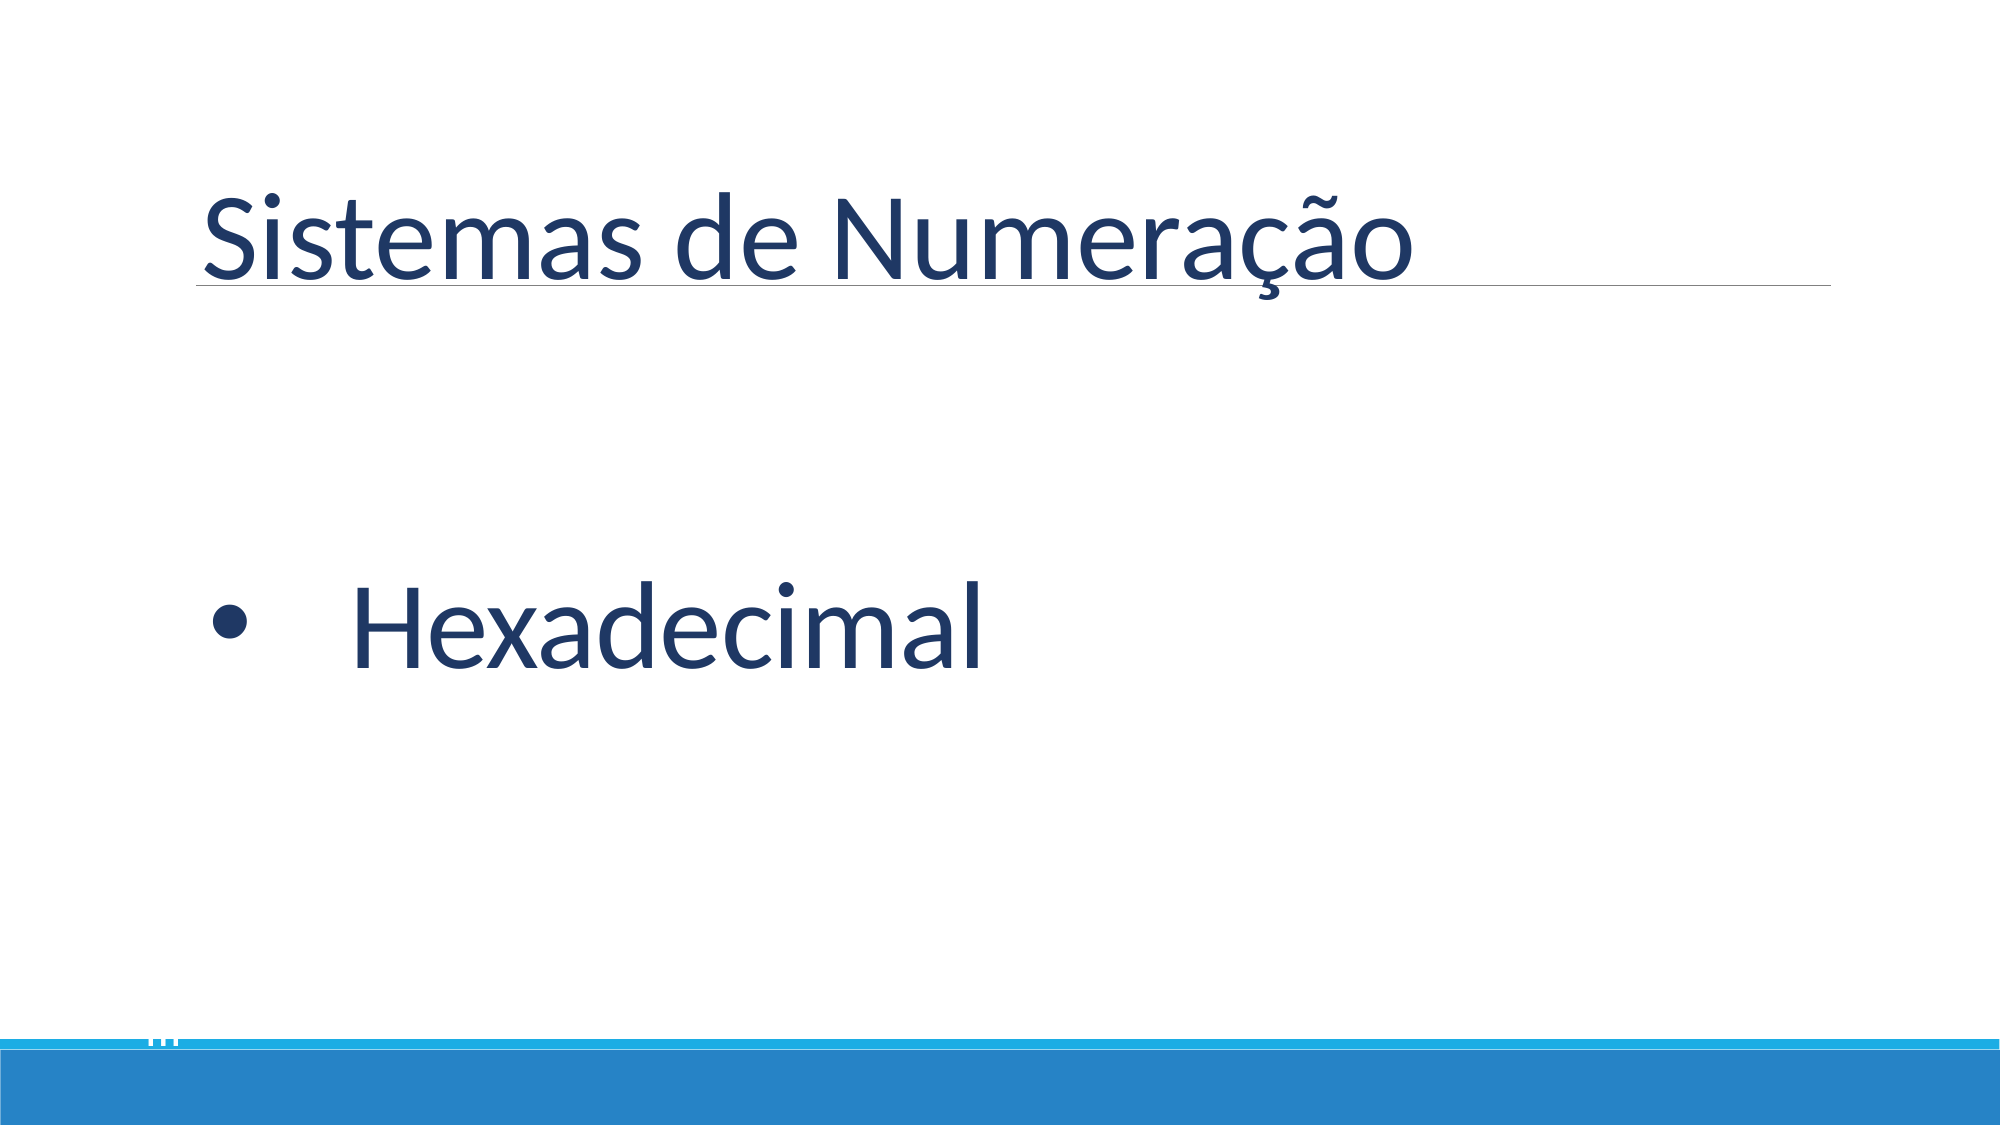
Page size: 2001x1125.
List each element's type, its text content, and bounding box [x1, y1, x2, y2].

text_box Sistemas de Numeração [111, 147, 1508, 313]
text_box Hexadecimal [193, 366, 1713, 1066]
text_box Módulo III [20, 928, 193, 1064]
